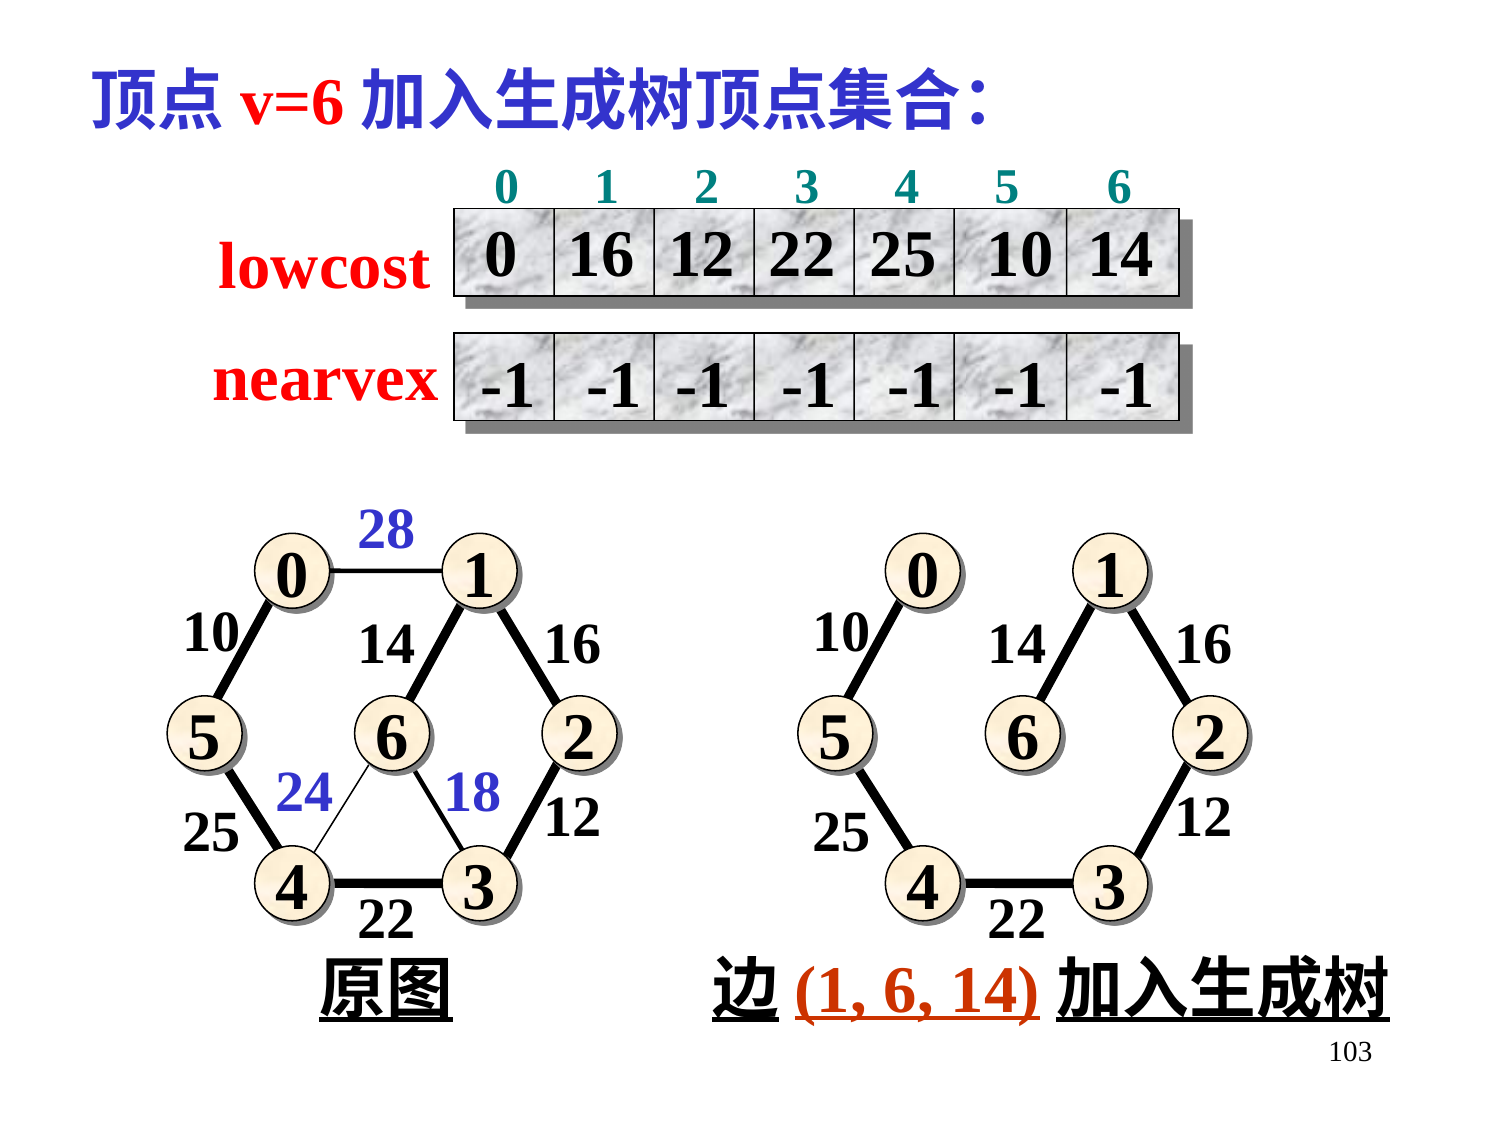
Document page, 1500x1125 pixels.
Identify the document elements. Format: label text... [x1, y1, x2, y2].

text_box 22 [342, 873, 431, 938]
text_box 28 [342, 483, 431, 568]
text_box 3 [442, 845, 518, 921]
text_box [455, 333, 465, 421]
text_box 24 [260, 745, 349, 831]
text_box 2 [1172, 695, 1248, 770]
text_box 顶点v=6加入生成树顶点集合： [75, 50, 1044, 146]
text_box 14 [973, 598, 1062, 683]
text_box 0 [885, 533, 961, 609]
text_box 1 [1072, 533, 1148, 609]
text_box 10 [167, 585, 256, 671]
text_box 1 [442, 533, 518, 609]
text_box 16 [1159, 598, 1248, 683]
text_box 6 [354, 695, 430, 771]
slide_number 103 [1074, 1033, 1388, 1101]
text_box 4 [885, 845, 961, 921]
text_box 0 16 12 22 25 10 14 [469, 202, 1182, 297]
text_box 16 [528, 598, 618, 683]
text_box 5 [167, 695, 243, 771]
text_box 4 [254, 845, 330, 921]
text_box 3 [1072, 845, 1148, 921]
text_box 5 [797, 695, 873, 771]
text_box 0 [254, 533, 330, 609]
text_box 6 [985, 695, 1061, 771]
text_box 12 [1159, 770, 1248, 856]
text_box 22 [973, 873, 1062, 958]
text_box 25 [167, 785, 256, 871]
text_box 14 [342, 598, 431, 683]
text_box 原图 边(1, 6, 14)加入生成树 [304, 938, 1436, 1033]
text_box 18 [428, 745, 517, 831]
text_box nearvex [197, 326, 455, 422]
text_box 10 [798, 585, 887, 671]
text_box 0 1 2 3 4 5 6 [479, 145, 1147, 202]
text_box lowcost [204, 214, 446, 309]
text_box [454, 208, 469, 296]
text_box 25 [798, 785, 887, 871]
text_box -1 -1 -1 -1 -1 -1 -1 [465, 333, 1183, 428]
text_box 2 [542, 695, 618, 770]
text_box 12 [528, 770, 618, 856]
